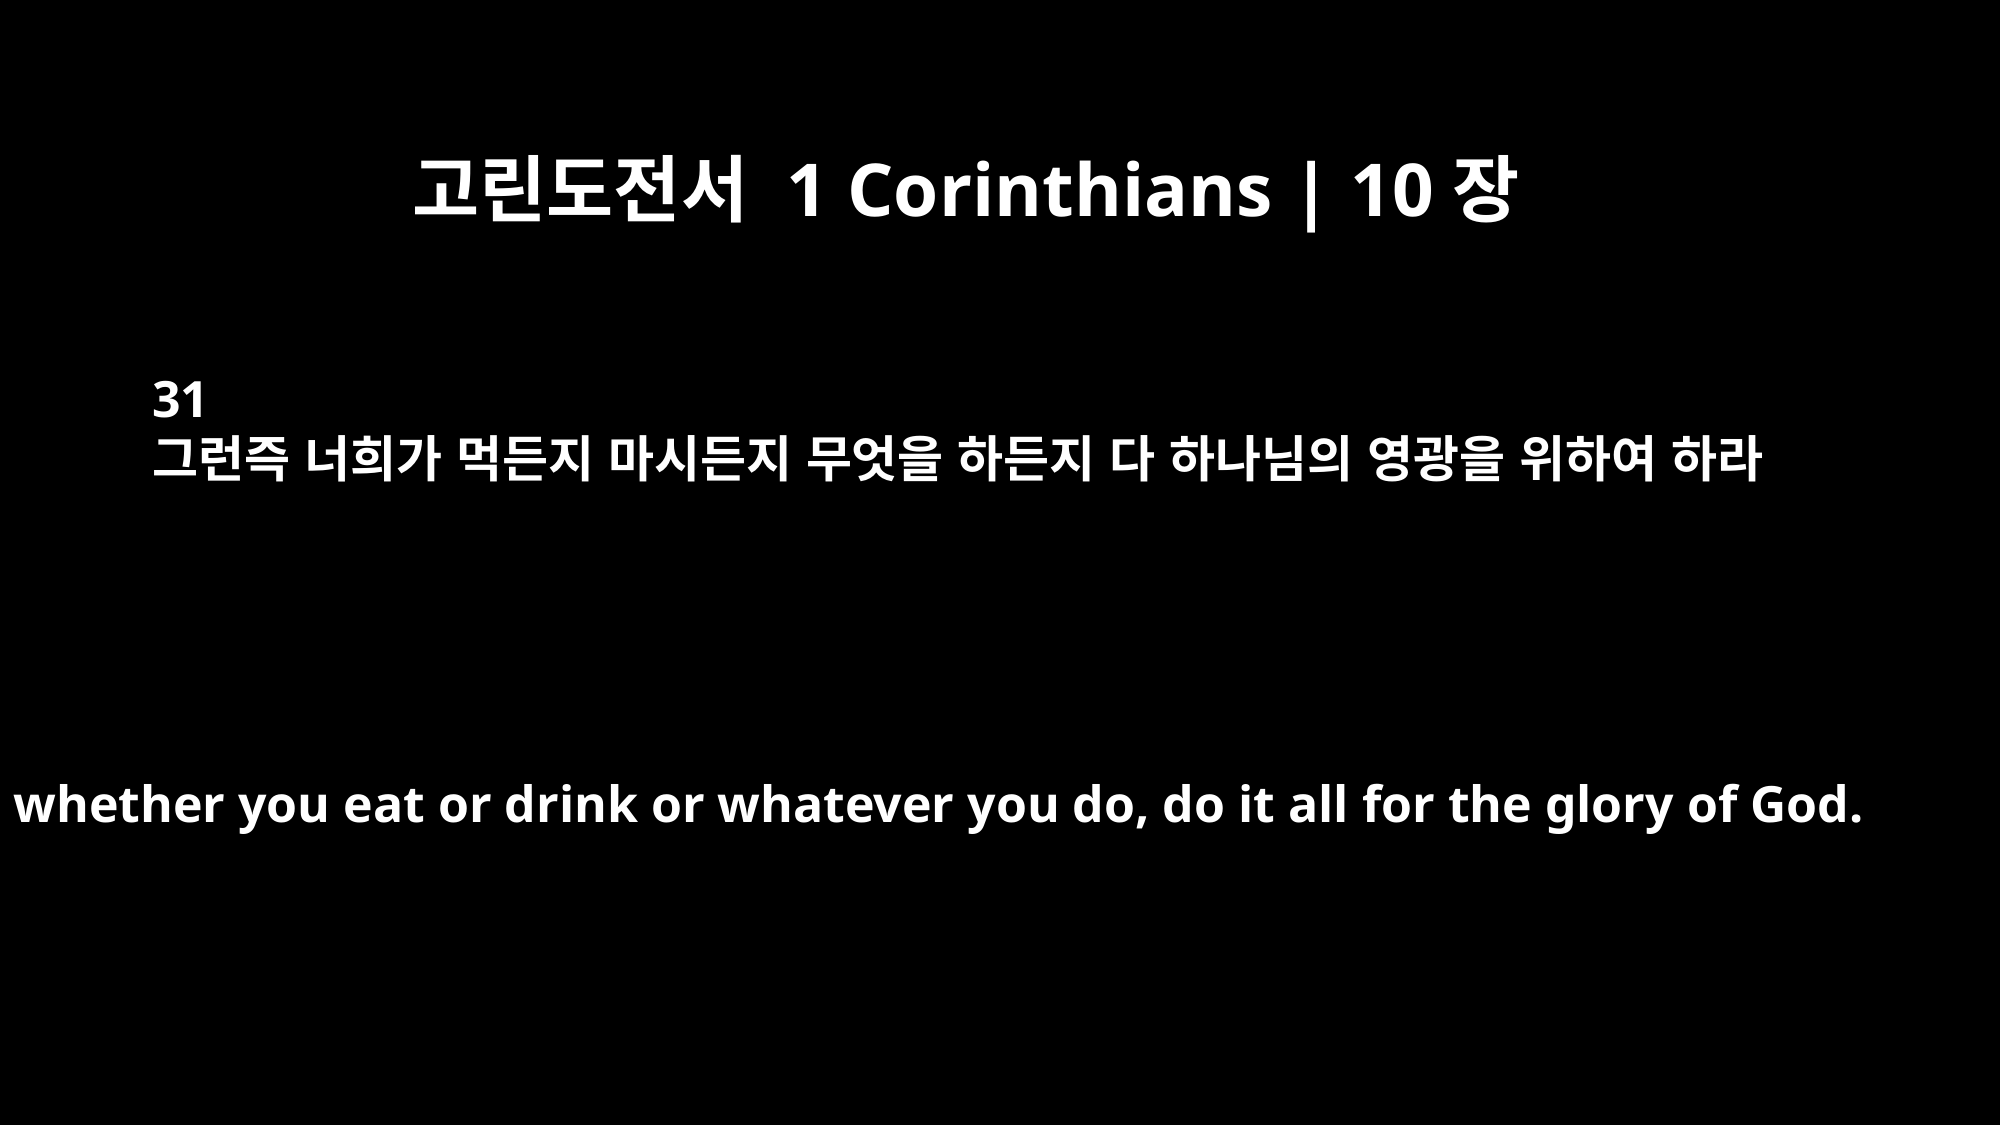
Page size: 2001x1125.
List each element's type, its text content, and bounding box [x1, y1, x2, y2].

text_box 고린도전서 1 Corinthians | 10장 [397, 136, 1535, 239]
text_box So whether you eat or drink or whatever you do, do it all for the glory of God. [0, 764, 1880, 840]
text_box 31 그런즉 너희가 먹든지 마시든지 무엇을 하든지 다 하나님의 영광을 위하여 하라 [137, 359, 1780, 495]
